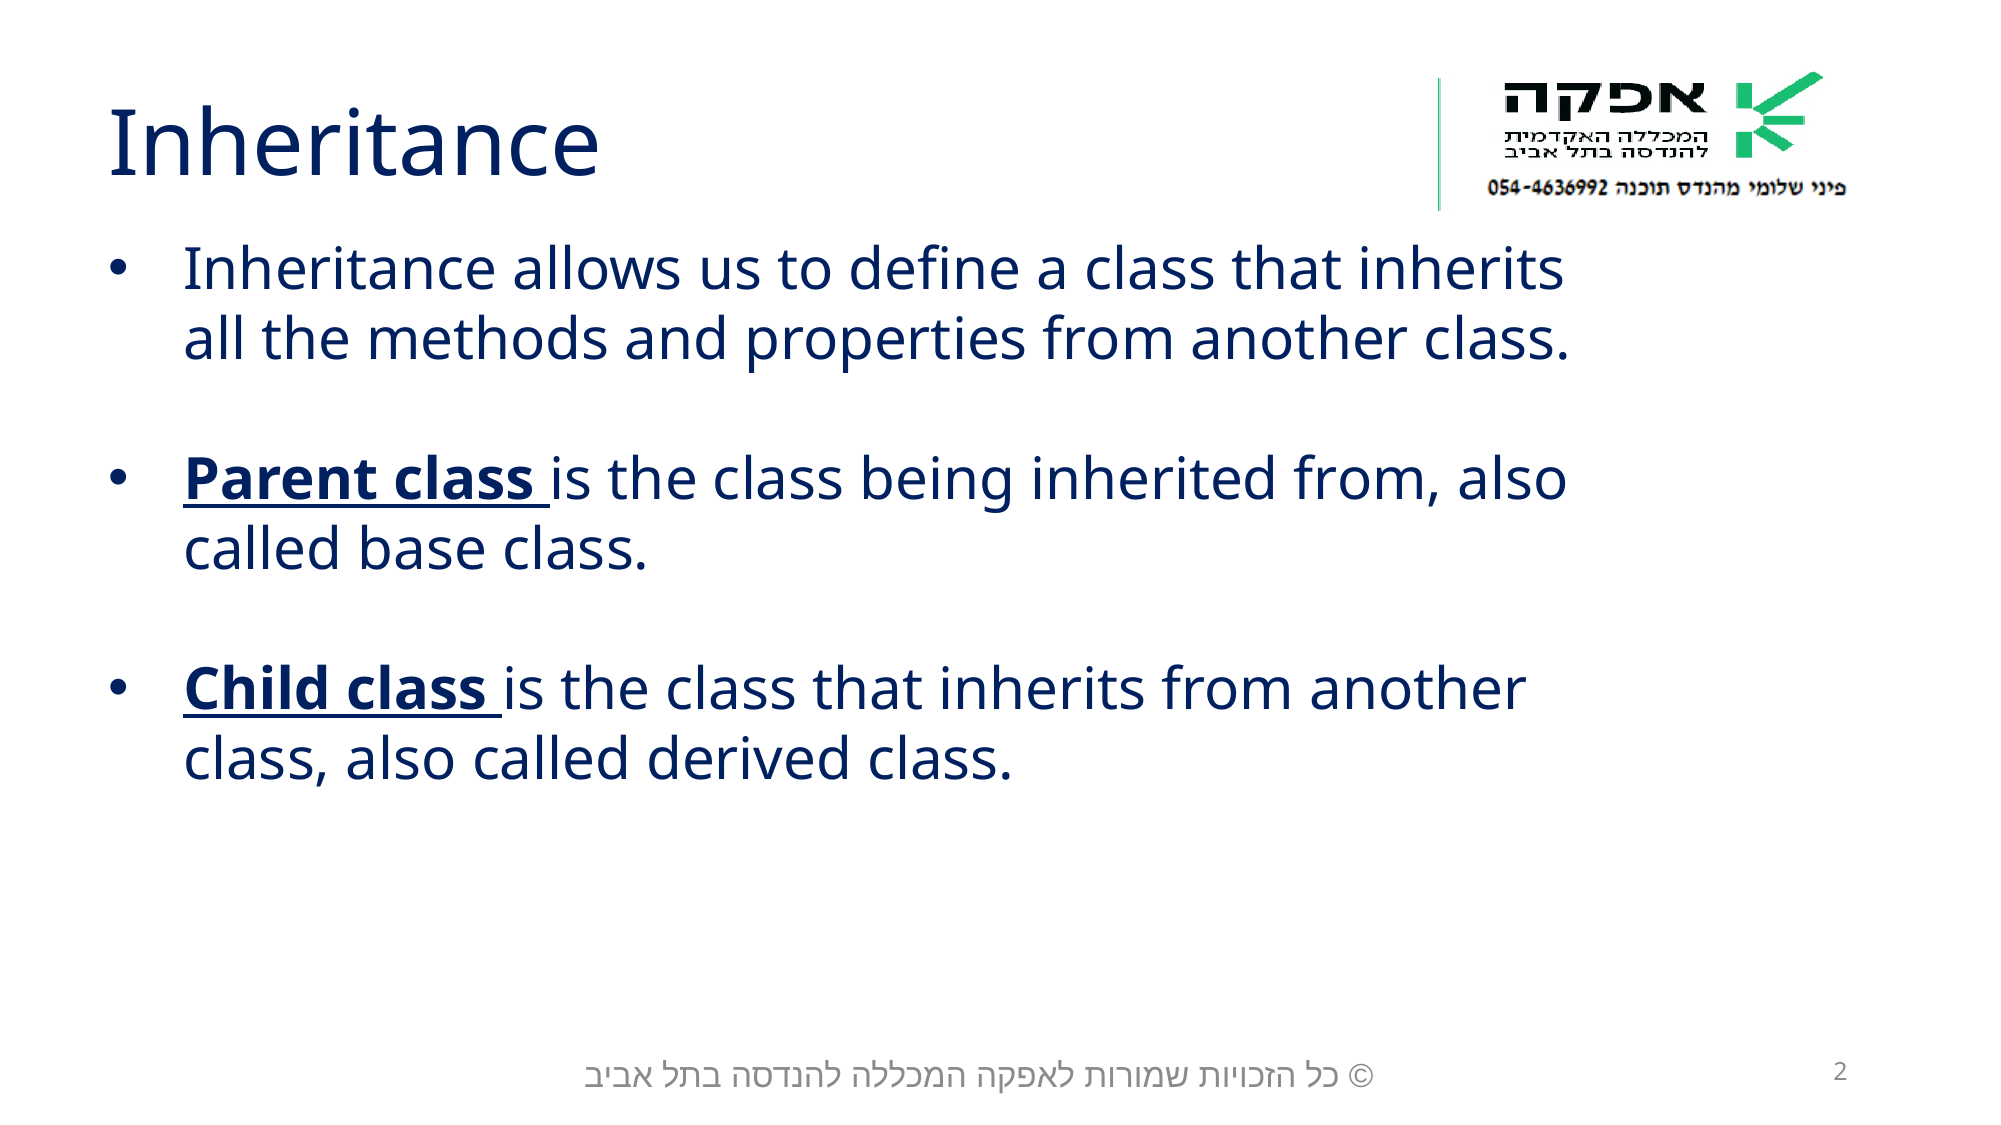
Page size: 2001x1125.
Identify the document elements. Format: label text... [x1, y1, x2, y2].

text_box Inheritance allows us to define a class that inherits all the methods and properties from another class. Parent class is the class being inherited from, also called base class. Child class is the class that inherits from another class, also called derived class. [93, 223, 1640, 799]
footer © כל הזכויות שמורות לאפקה המכללה להנדסה בתל אביב [518, 1042, 1412, 1103]
picture [1416, 59, 1875, 230]
text_box Inheritance [93, 76, 1430, 202]
slide_number 2 [1412, 1042, 1863, 1103]
